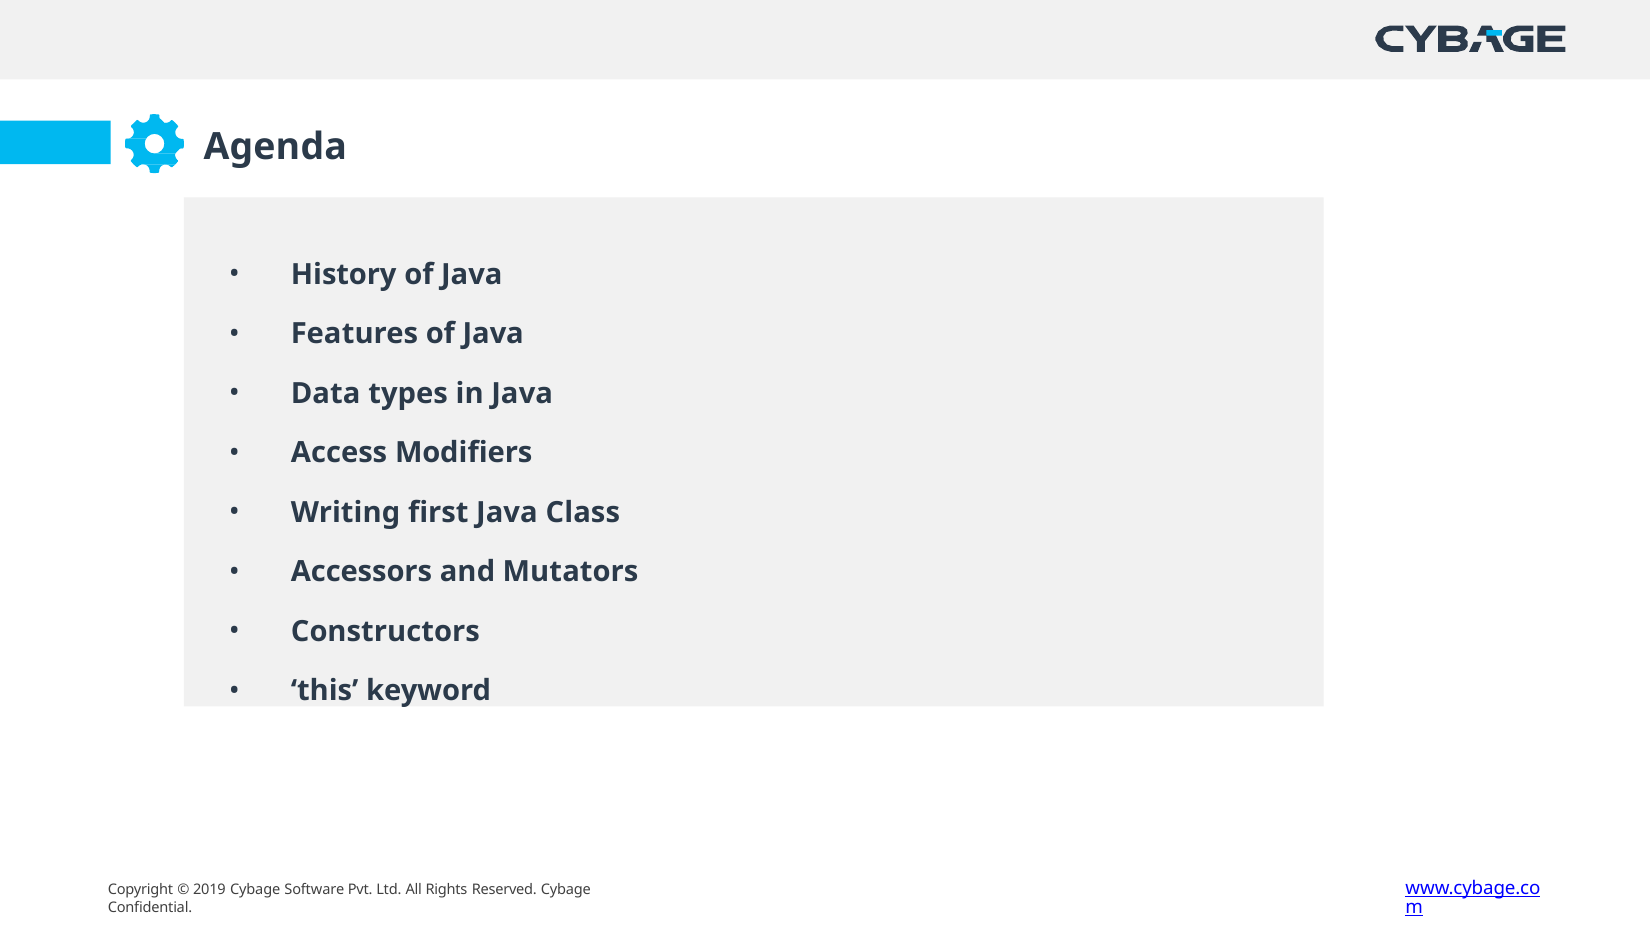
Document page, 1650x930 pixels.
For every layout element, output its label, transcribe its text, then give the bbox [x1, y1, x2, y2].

footer Copyright © 2019 Cybage Software Pvt. Ltd. All Rights Reserved. Cybage Confidential. [105, 877, 629, 930]
text_box [125, 114, 184, 174]
text_box www.cybage.com [1403, 872, 1551, 902]
text_box History of Java Features of Java Data types in Java Access Modifiers Writing first Java Class Accessors and Mutators Constructors ‘this’ keyword [183, 197, 1324, 707]
title Agenda [201, 120, 348, 197]
